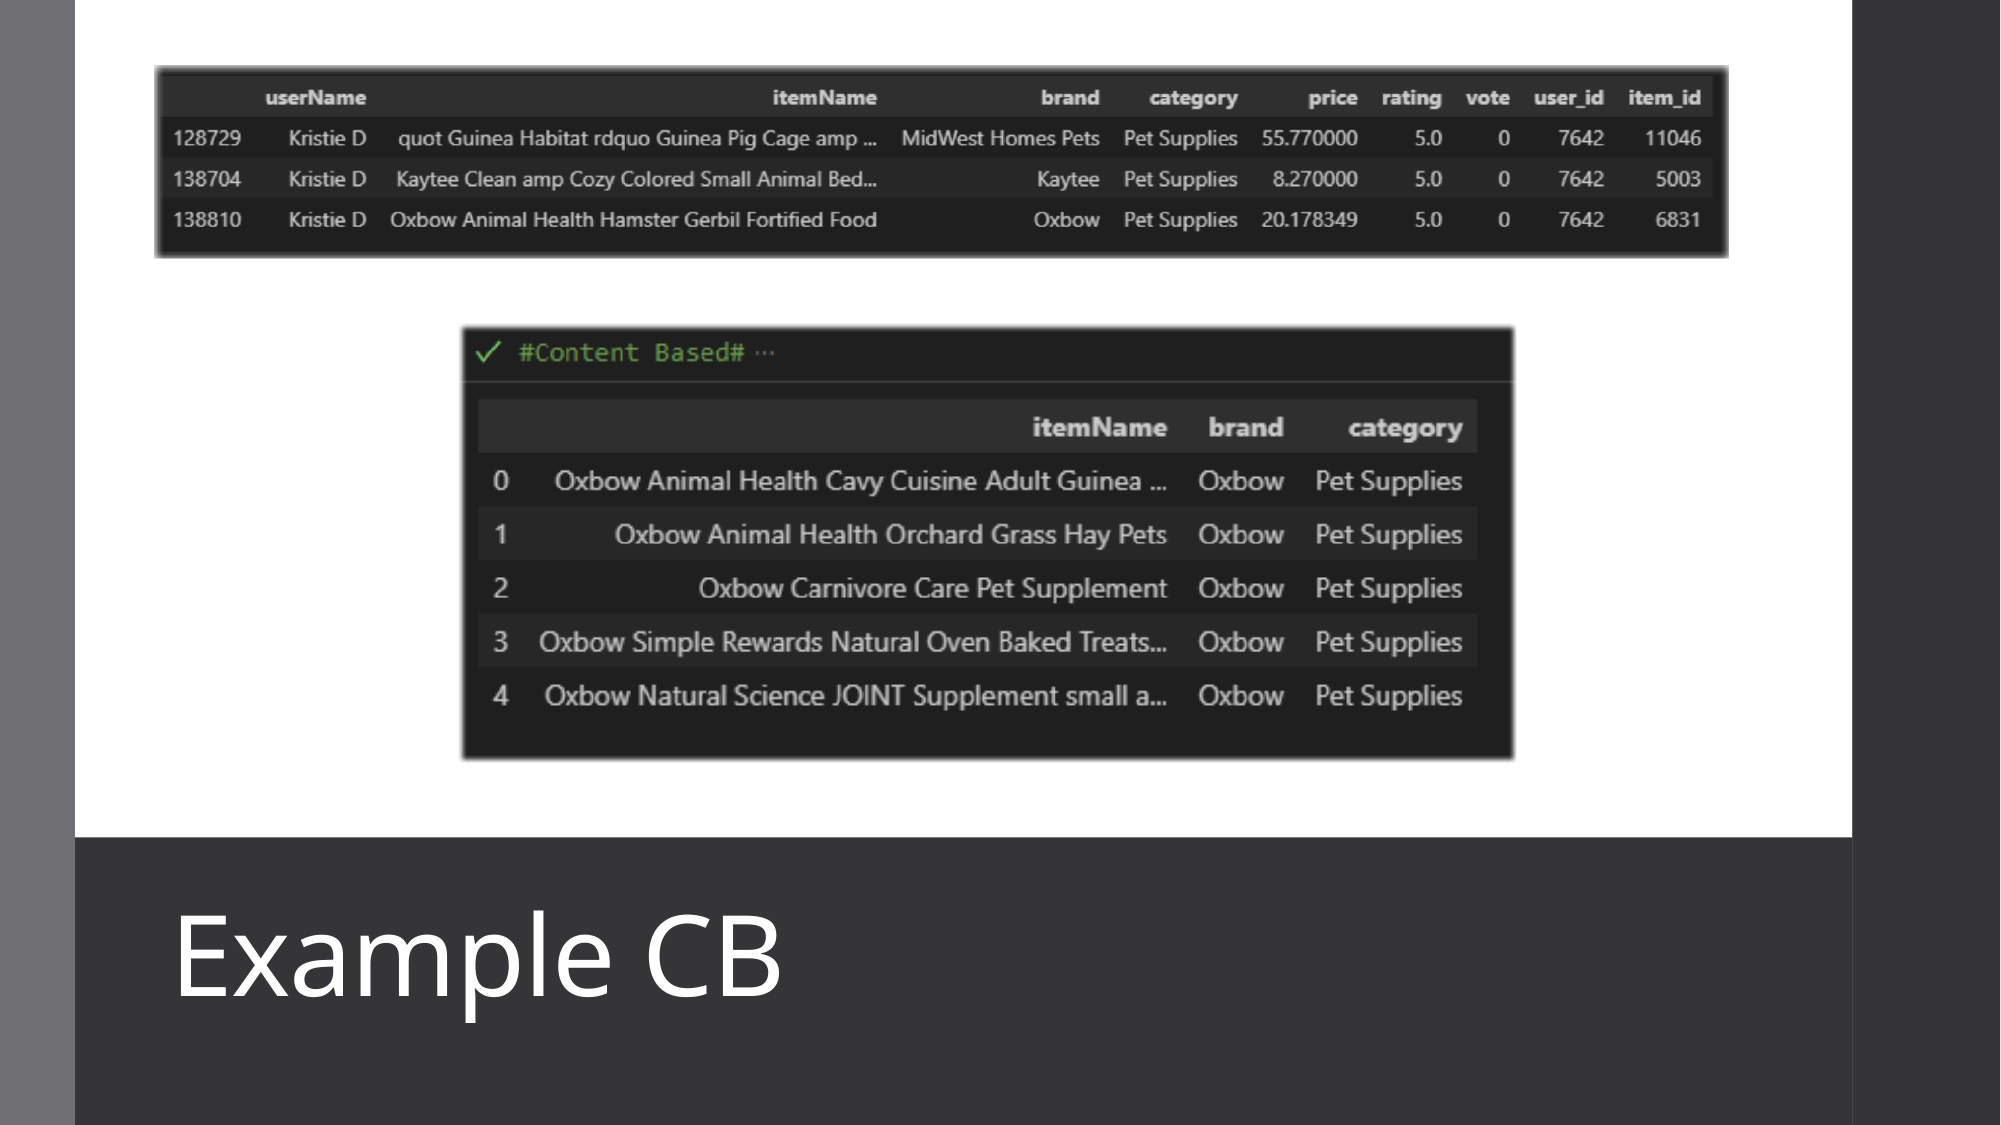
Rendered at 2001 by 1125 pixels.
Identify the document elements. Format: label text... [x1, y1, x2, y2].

text_box [0, 0, 76, 1125]
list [154, 65, 1729, 259]
title Example CB [154, 849, 1821, 1027]
text_box [76, 836, 1851, 1125]
picture [458, 323, 1518, 763]
text_box [1851, 0, 2000, 1125]
text_box [76, 0, 1851, 836]
